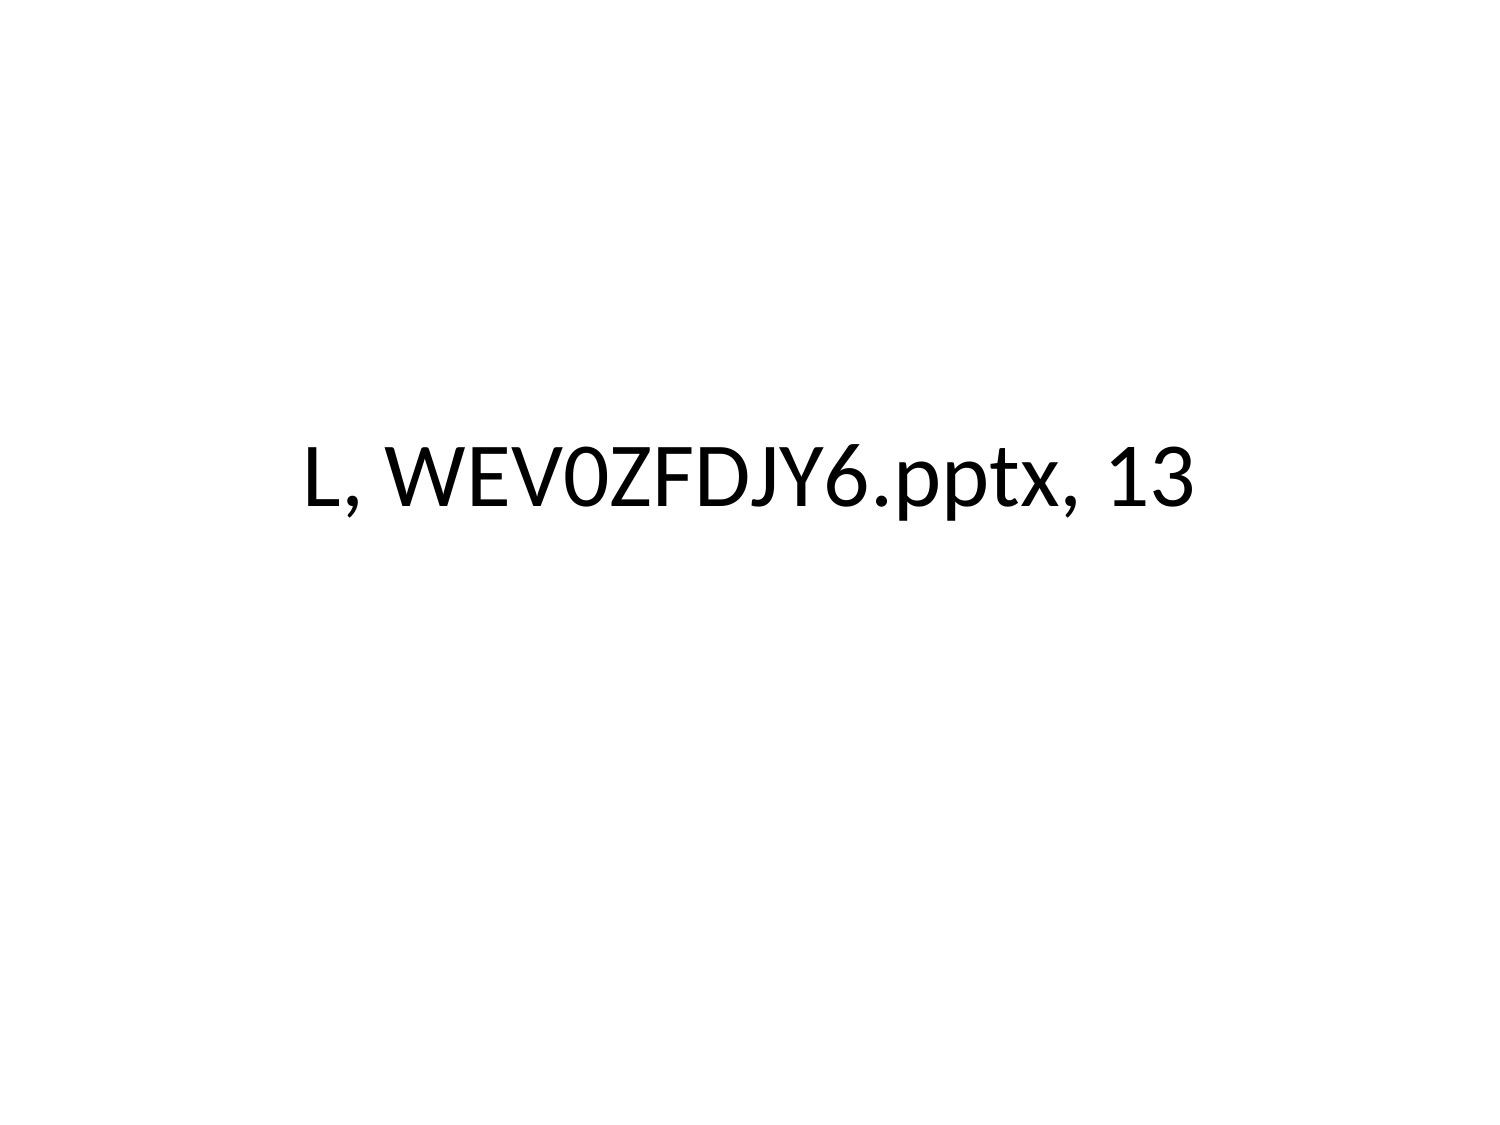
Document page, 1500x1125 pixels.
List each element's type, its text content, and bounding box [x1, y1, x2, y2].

title L, WEV0ZFDJY6.pptx, 13 [112, 349, 1388, 591]
